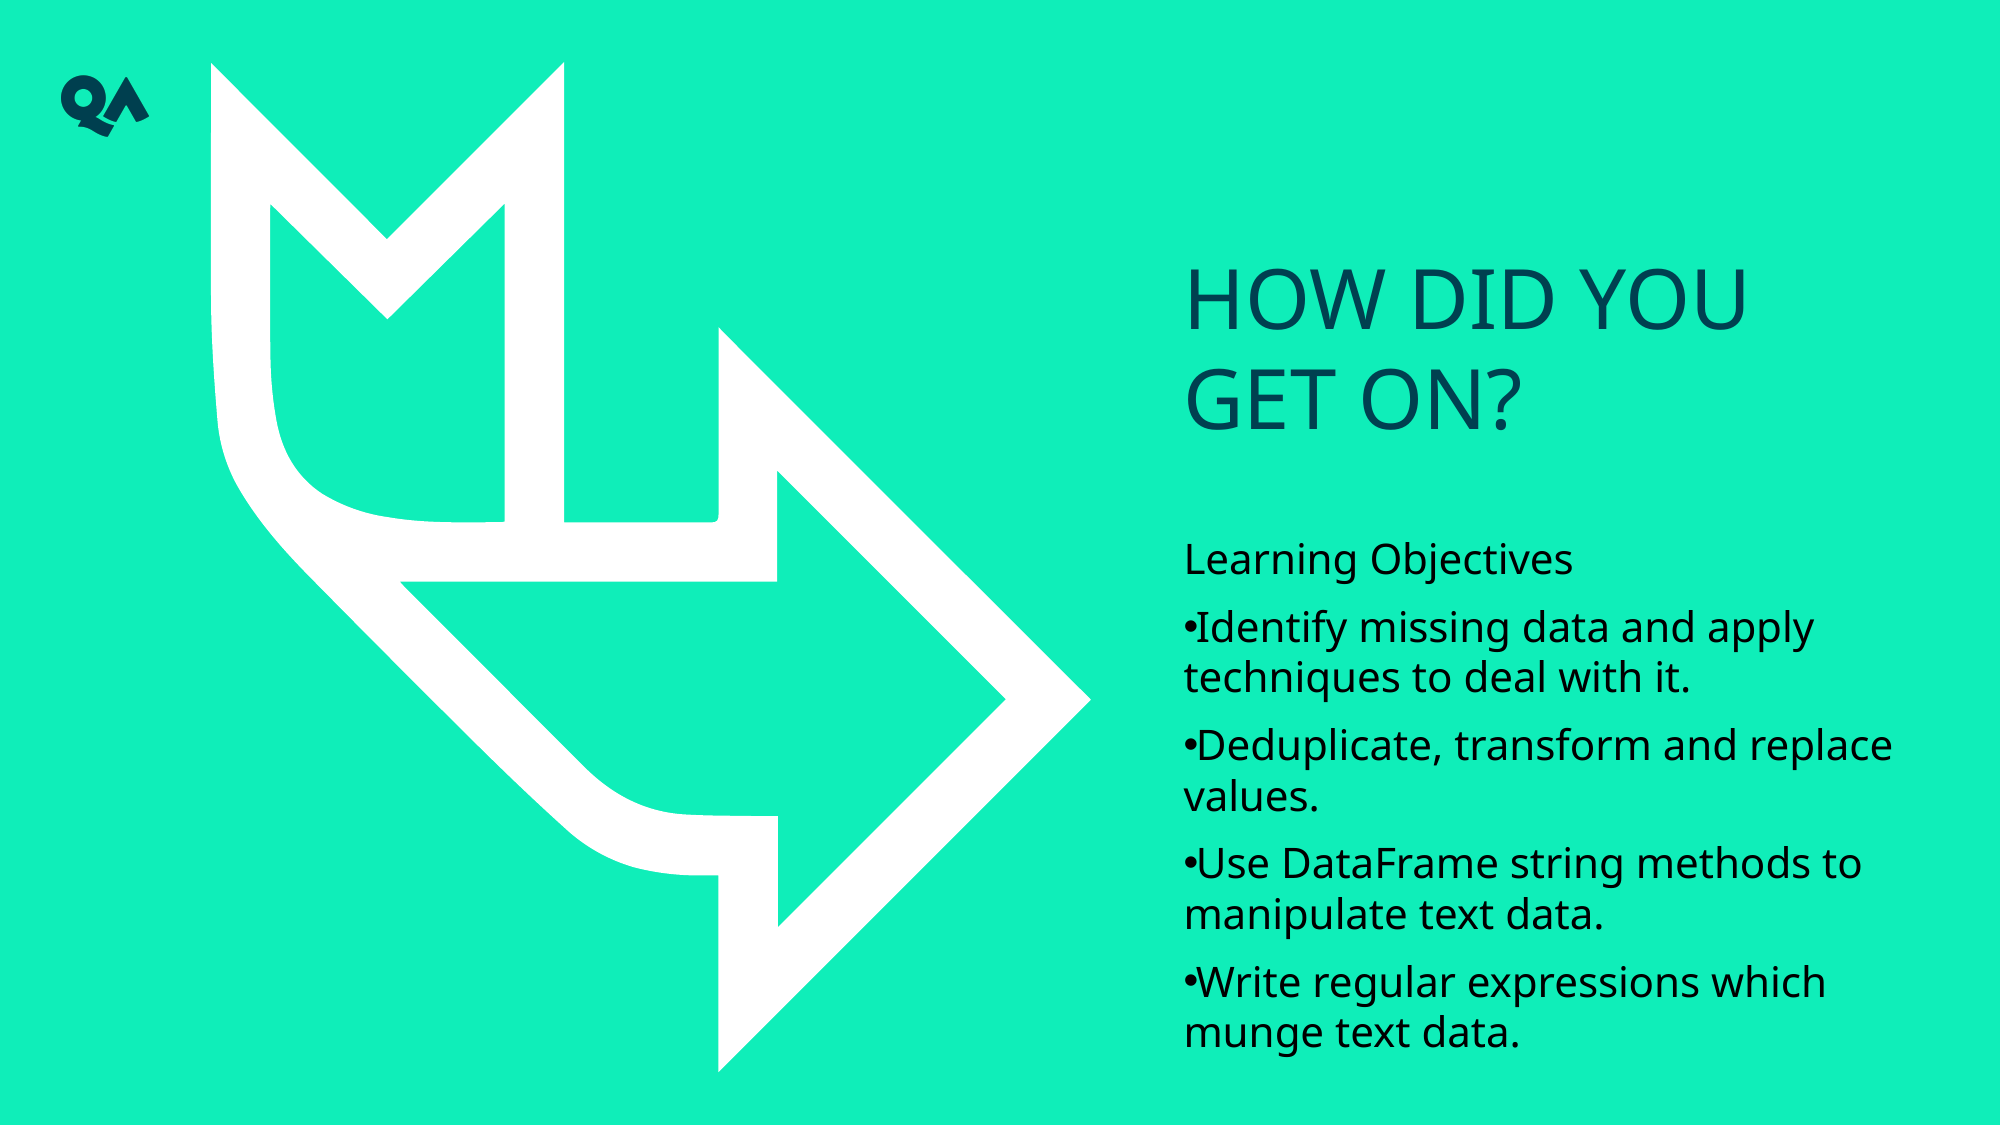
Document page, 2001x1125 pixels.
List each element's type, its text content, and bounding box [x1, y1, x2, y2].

title How did you get on? [1168, 122, 1937, 455]
list Learning Objectives Identify missing data and apply techniques to deal with it. Deduplicate, transform and replace values. Use DataFrame string methods to manipulate text data. Write regular expressions which munge text data. [1168, 525, 1937, 1067]
picture [44, 61, 166, 148]
